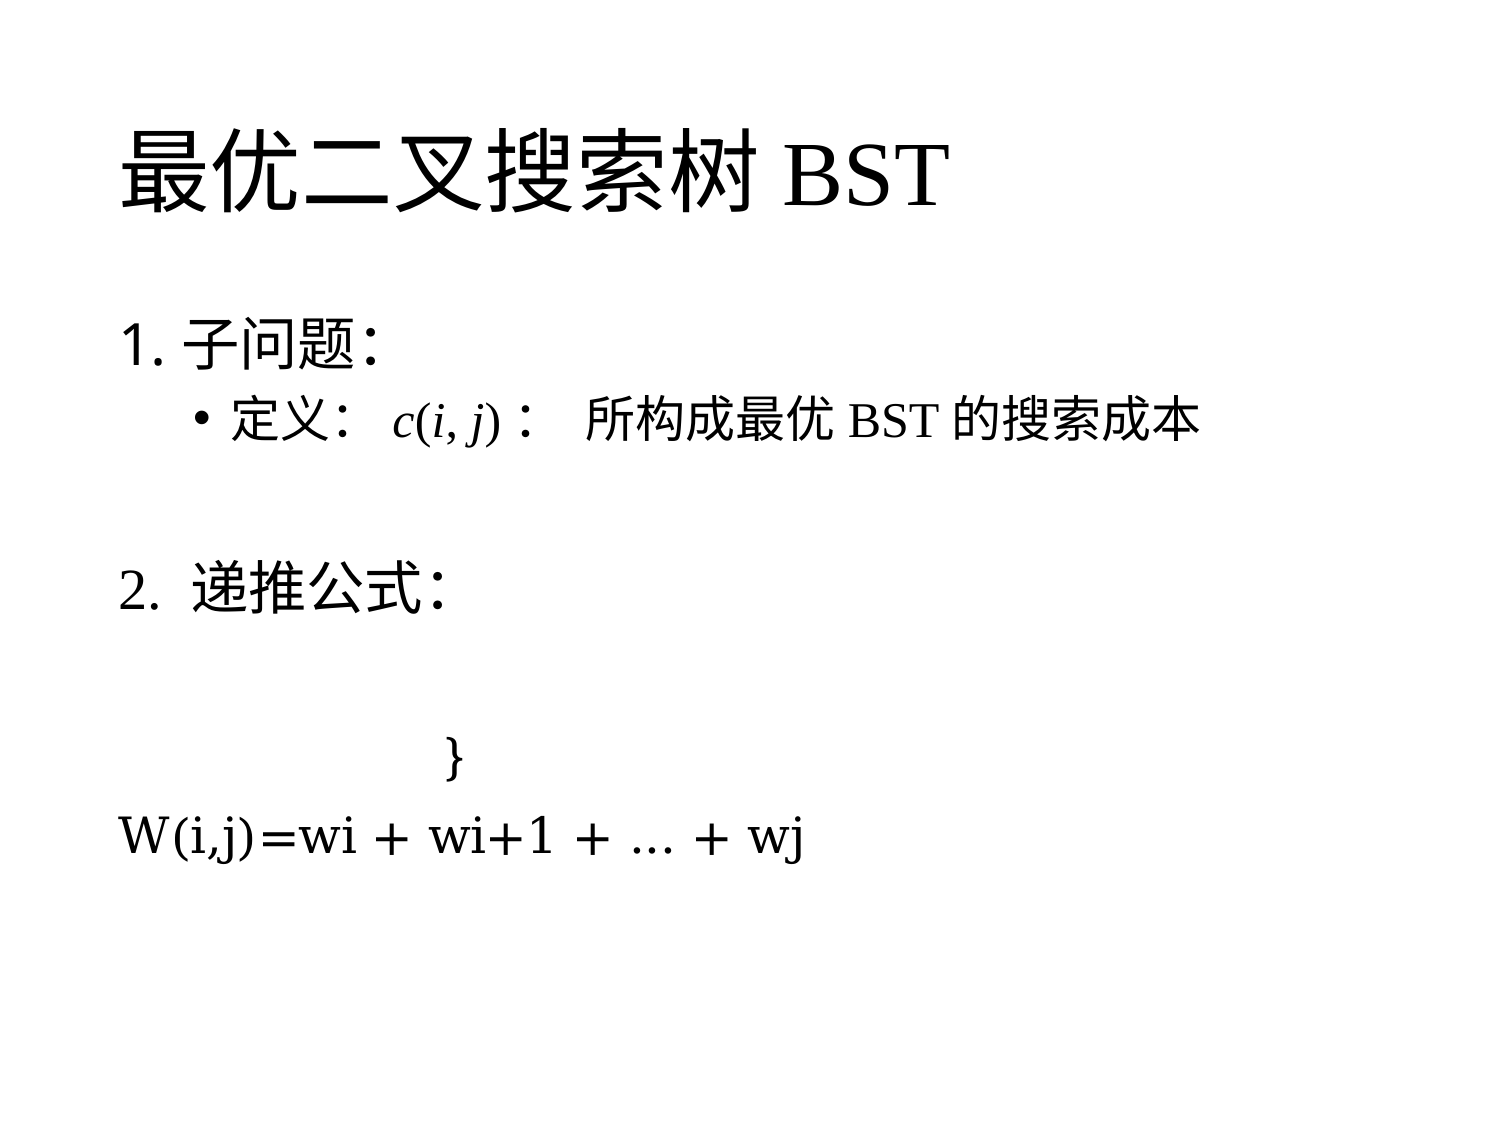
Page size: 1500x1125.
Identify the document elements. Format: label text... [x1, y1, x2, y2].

title 最优二叉搜索树BST [103, 59, 1397, 278]
